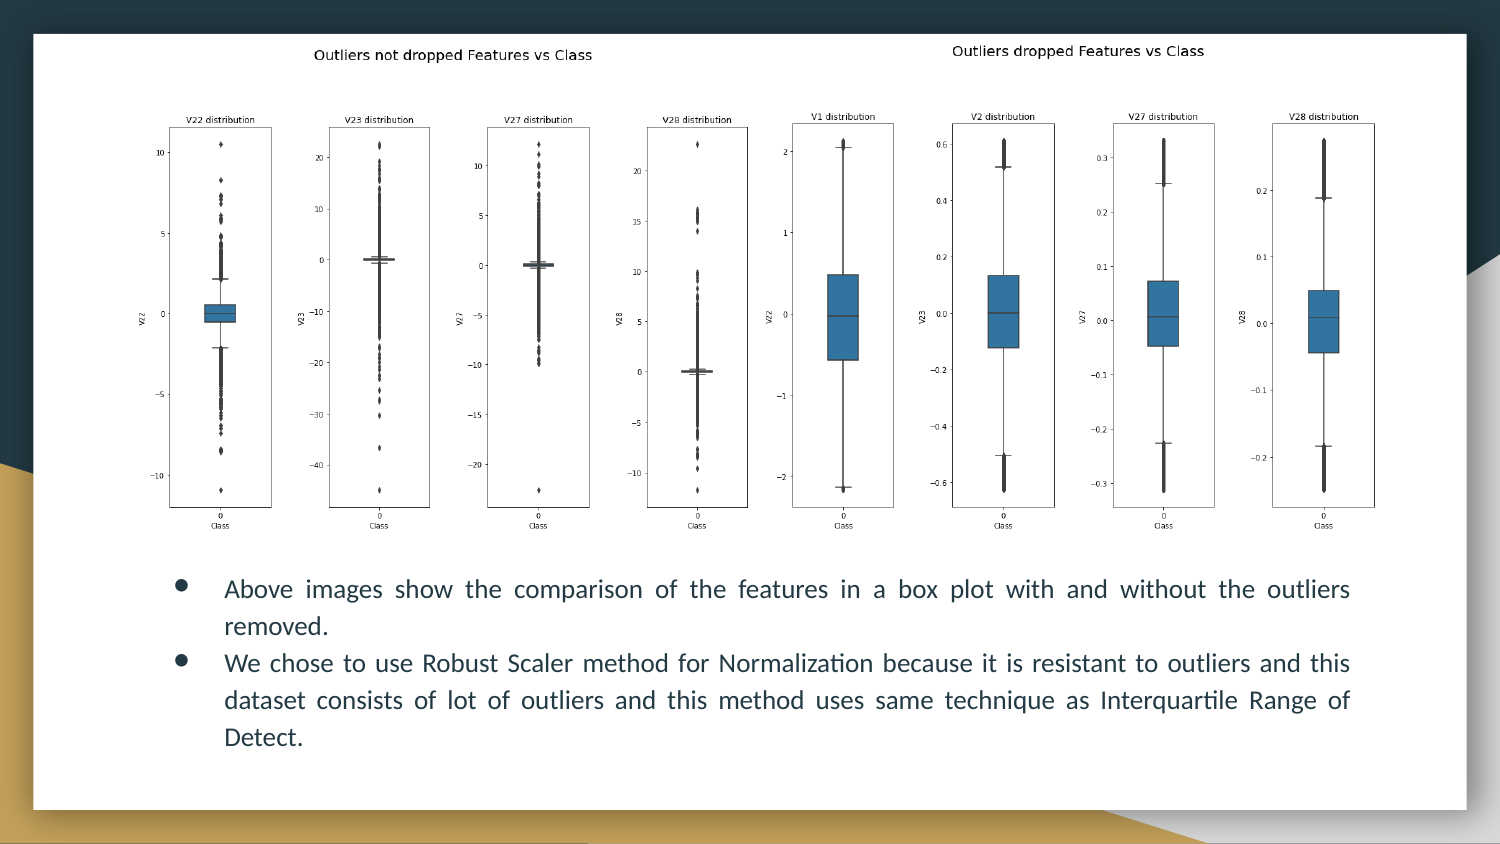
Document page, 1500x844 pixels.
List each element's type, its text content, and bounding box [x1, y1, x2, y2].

picture [134, 43, 752, 534]
picture [761, 40, 1379, 534]
list Above images show the comparison of the features in a box plot with and without the outliers removed. We chose to use Robust Scaler method for Normalization because it is resistant to outliers and this dataset consists of lot of outliers and this method uses same technique as Interquartile Range of Detect. [134, 551, 1366, 786]
